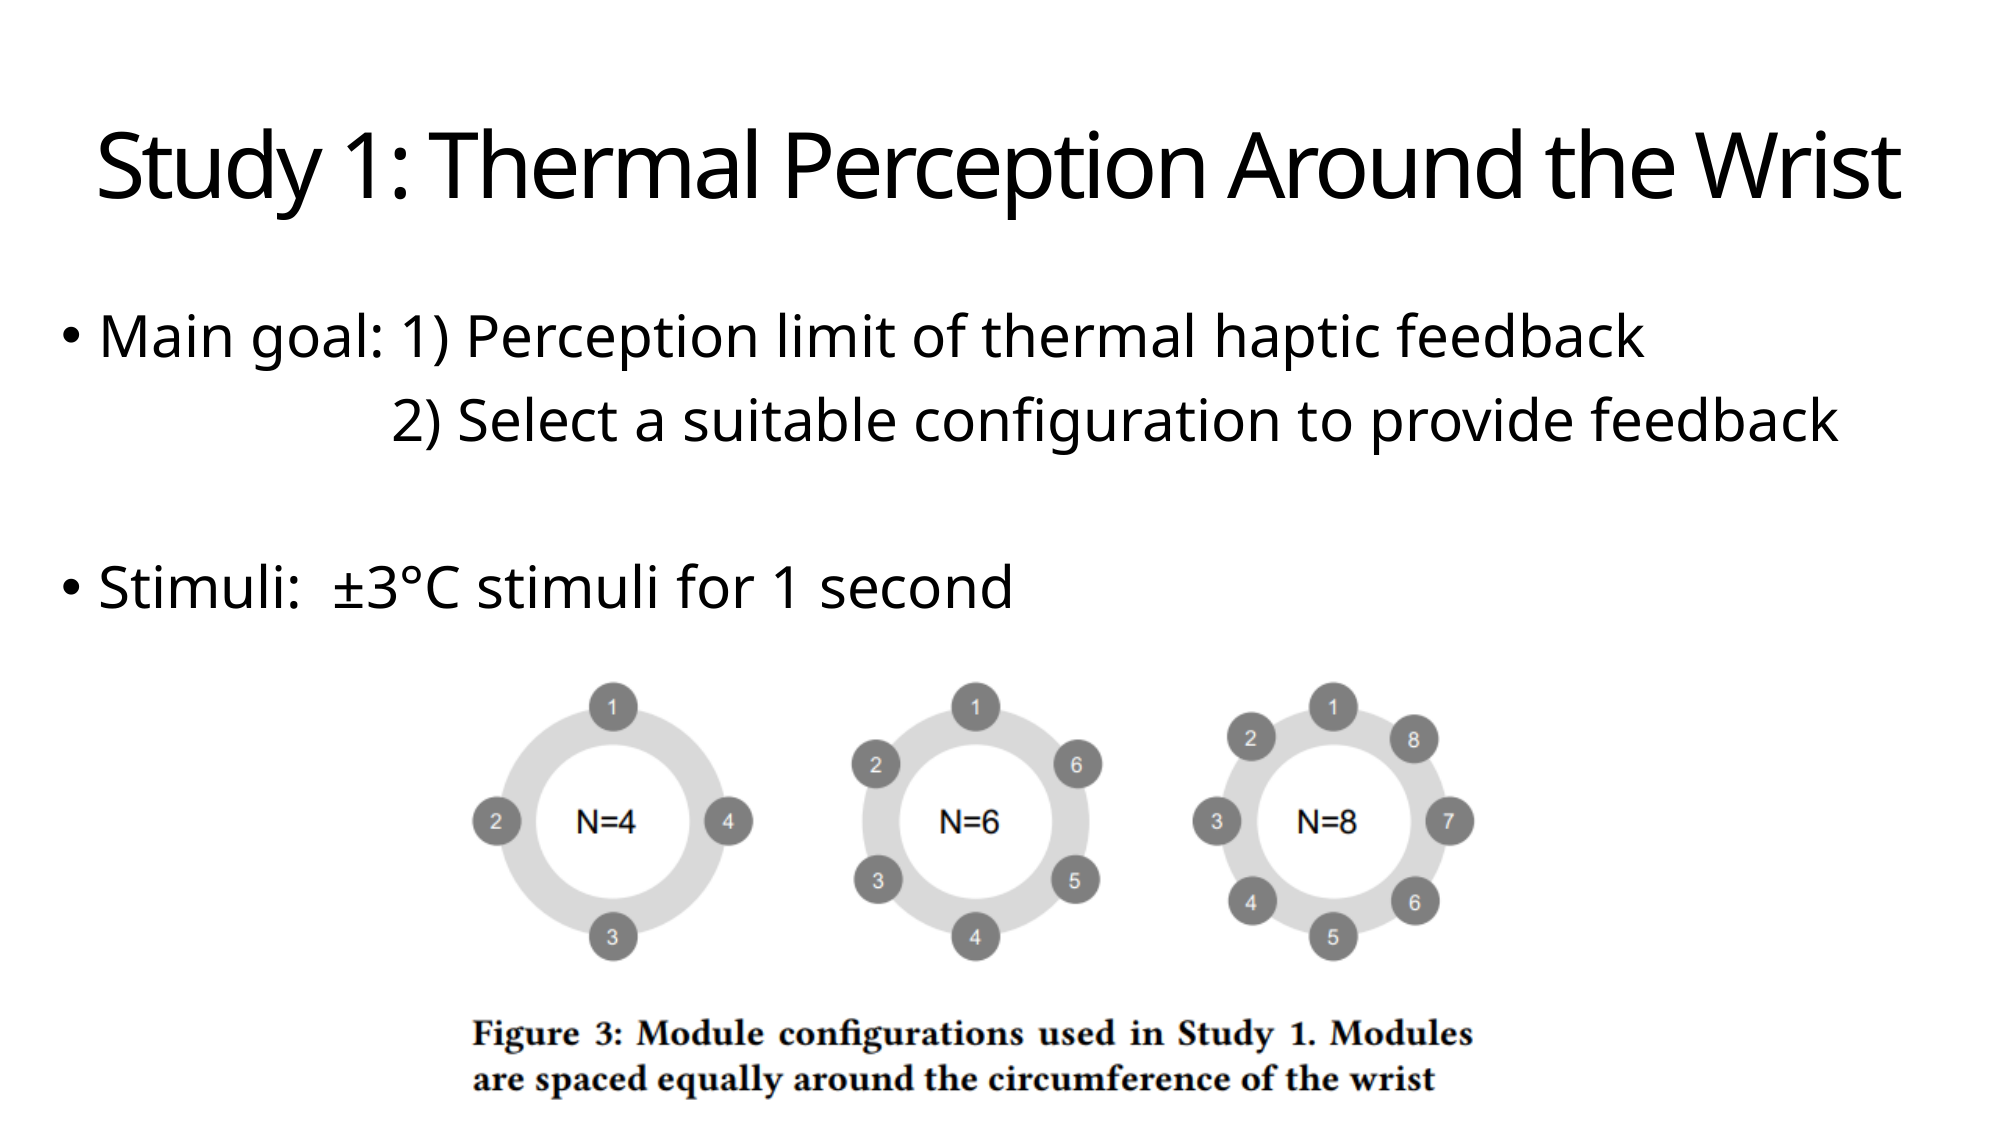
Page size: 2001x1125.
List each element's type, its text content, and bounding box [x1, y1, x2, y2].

list Main goal: 1) Perception limit of thermal haptic feedback 2) Select a suitable configuration to provide feedback Stimuli: ±3°C stimuli for 1 second [46, 299, 1863, 1014]
picture [419, 638, 1490, 1125]
title Study 1: Thermal Perception Around the Wrist [80, 59, 1937, 278]
